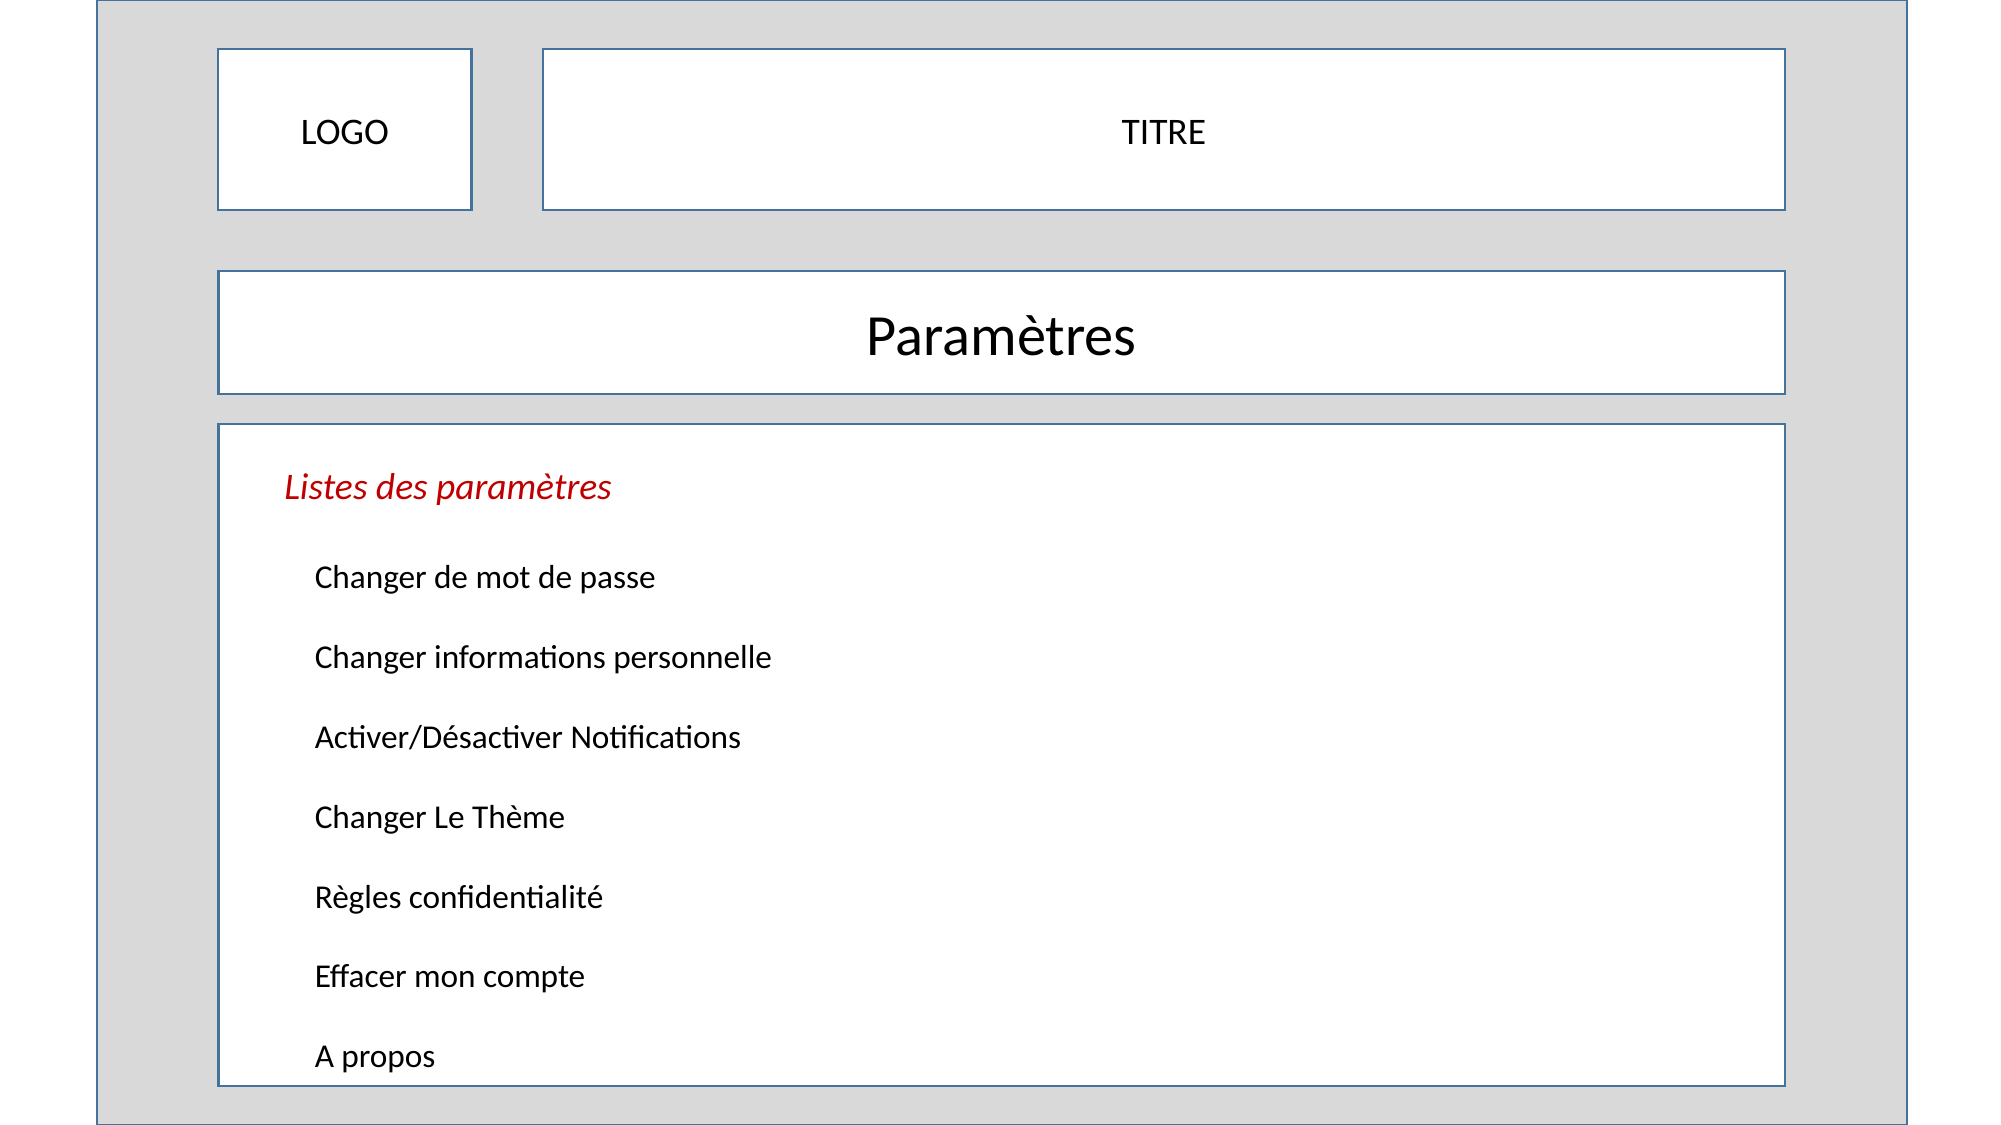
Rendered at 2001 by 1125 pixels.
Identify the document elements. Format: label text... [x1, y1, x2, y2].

text_box LOGO [217, 48, 473, 211]
text_box TITRE [542, 48, 1786, 211]
text_box [96, 0, 1908, 1125]
text_box Listes des paramètres [269, 454, 642, 515]
text_box Paramètres [217, 270, 1786, 395]
text_box Changer de mot de passe Changer informations personnelle Activer/Désactiver Notifications Changer Le Thème Règles confidentialité Effacer mon compte A propos [299, 548, 860, 1082]
text_box [217, 423, 1786, 1087]
